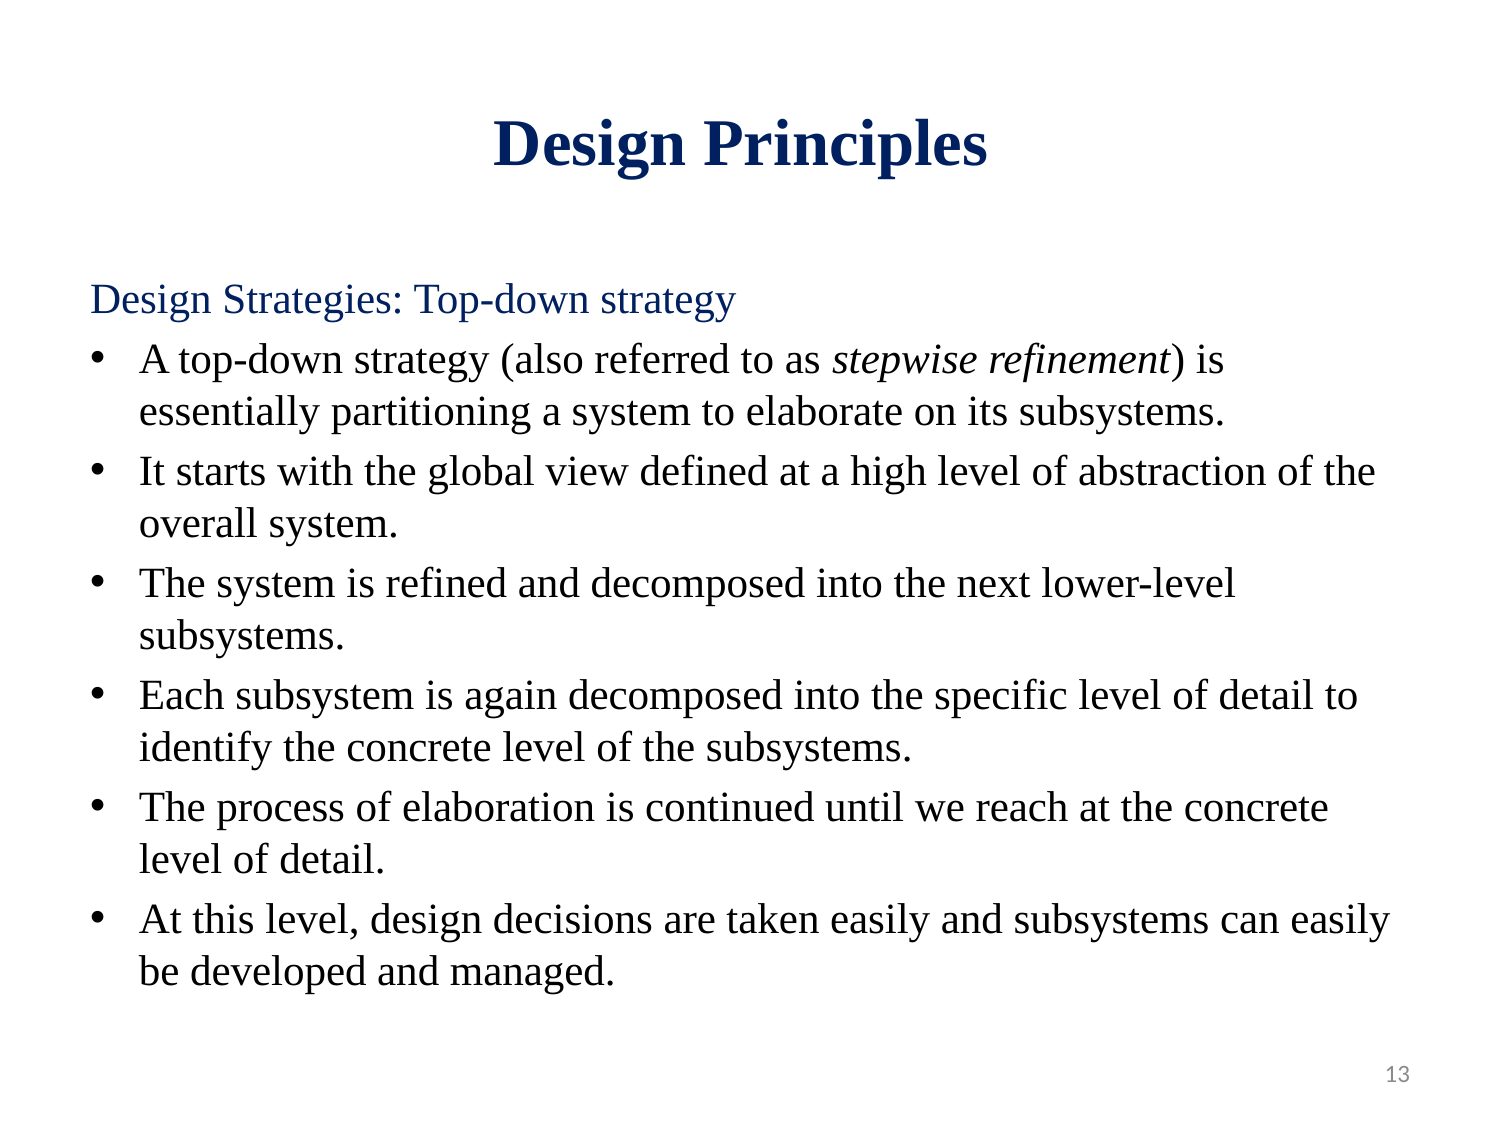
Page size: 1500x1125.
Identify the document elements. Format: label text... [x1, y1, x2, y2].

list Design Strategies: Top-down strategy A top-down strategy (also referred to as stepwise refinement) is essentially partitioning a system to elaborate on its subsystems. It starts with the global view defined at a high level of abstraction of the overall system. The system is refined and decomposed into the next lower-level subsystems. Each subsystem is again decomposed into the specific level of detail to identify the concrete level of the subsystems. The process of elaboration is continued until we reach at the concrete level of detail. At this level, design decisions are taken easily and subsystems can easily be developed and managed. [75, 262, 1425, 1005]
slide_number 13 [1074, 1042, 1425, 1103]
title Design Principles [75, 45, 1425, 233]
